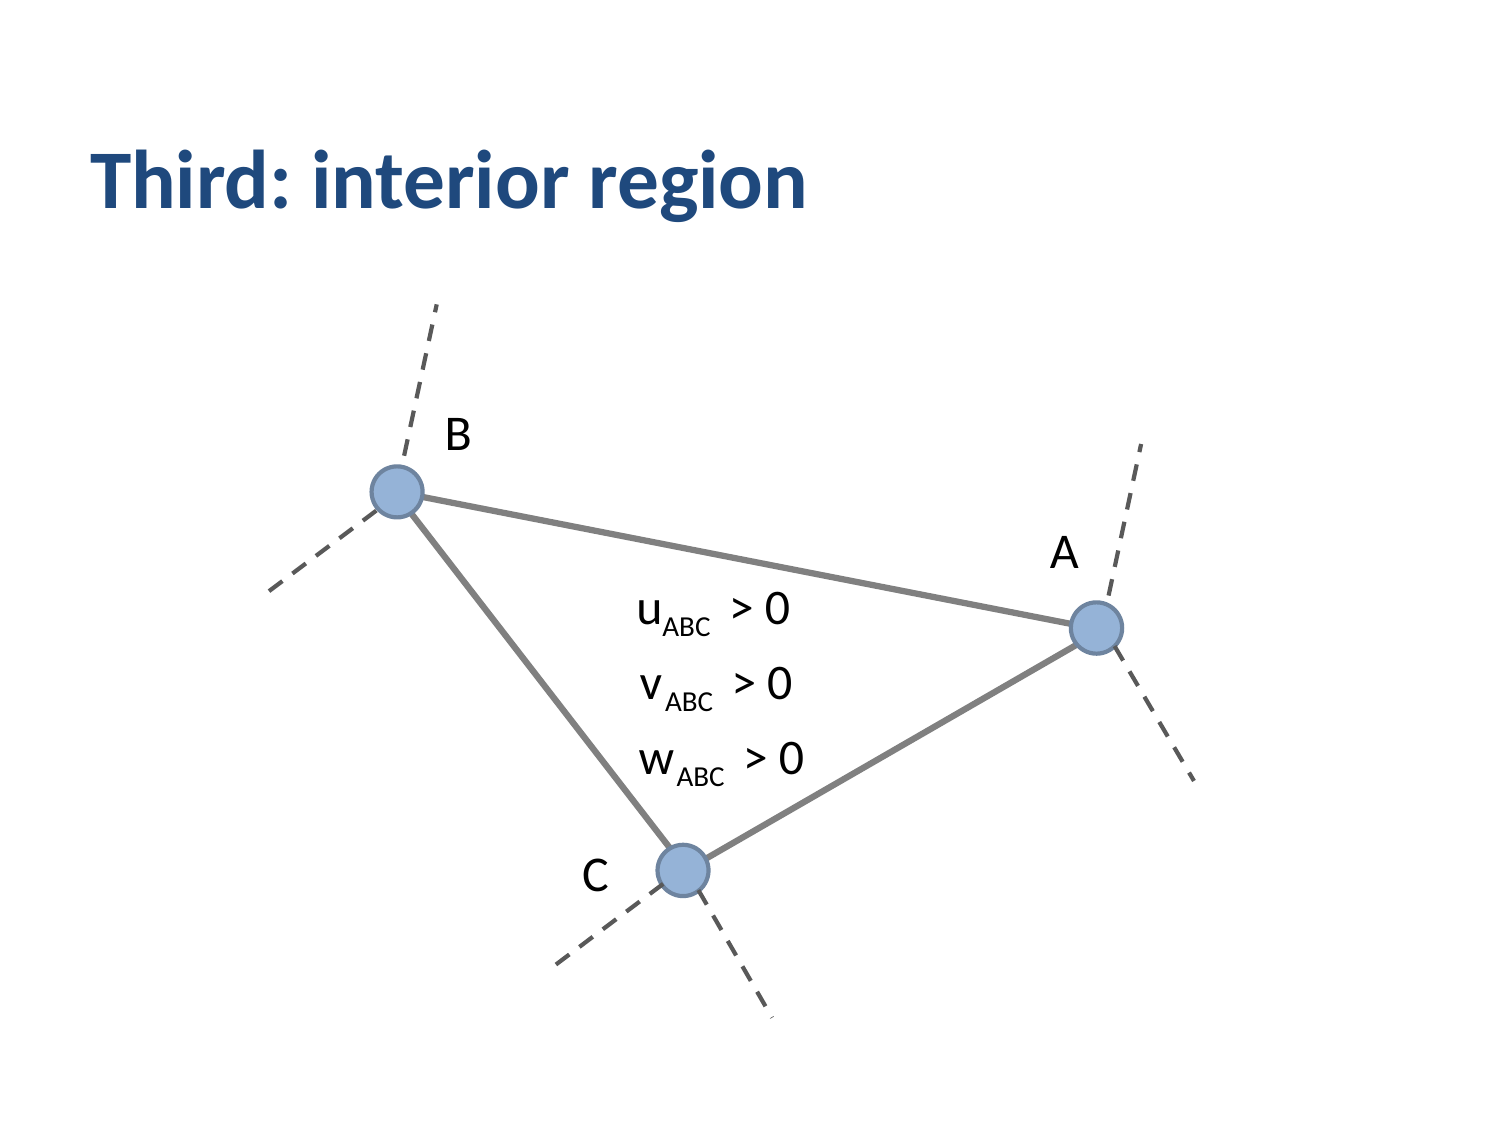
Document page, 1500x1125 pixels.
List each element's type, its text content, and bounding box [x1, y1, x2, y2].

title Third: interior region [74, 19, 1313, 233]
text_box [636, 808, 798, 860]
text_box B [429, 405, 487, 468]
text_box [344, 363, 497, 397]
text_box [631, 574, 811, 799]
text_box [671, 916, 800, 991]
text_box A [1035, 511, 1094, 587]
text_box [268, 510, 377, 592]
text_box C [567, 834, 624, 882]
text_box [411, 495, 1076, 798]
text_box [1086, 673, 1222, 754]
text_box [555, 883, 664, 965]
text_box [1068, 600, 1125, 656]
text_box [369, 464, 425, 520]
text_box [655, 842, 711, 899]
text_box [1048, 503, 1201, 537]
